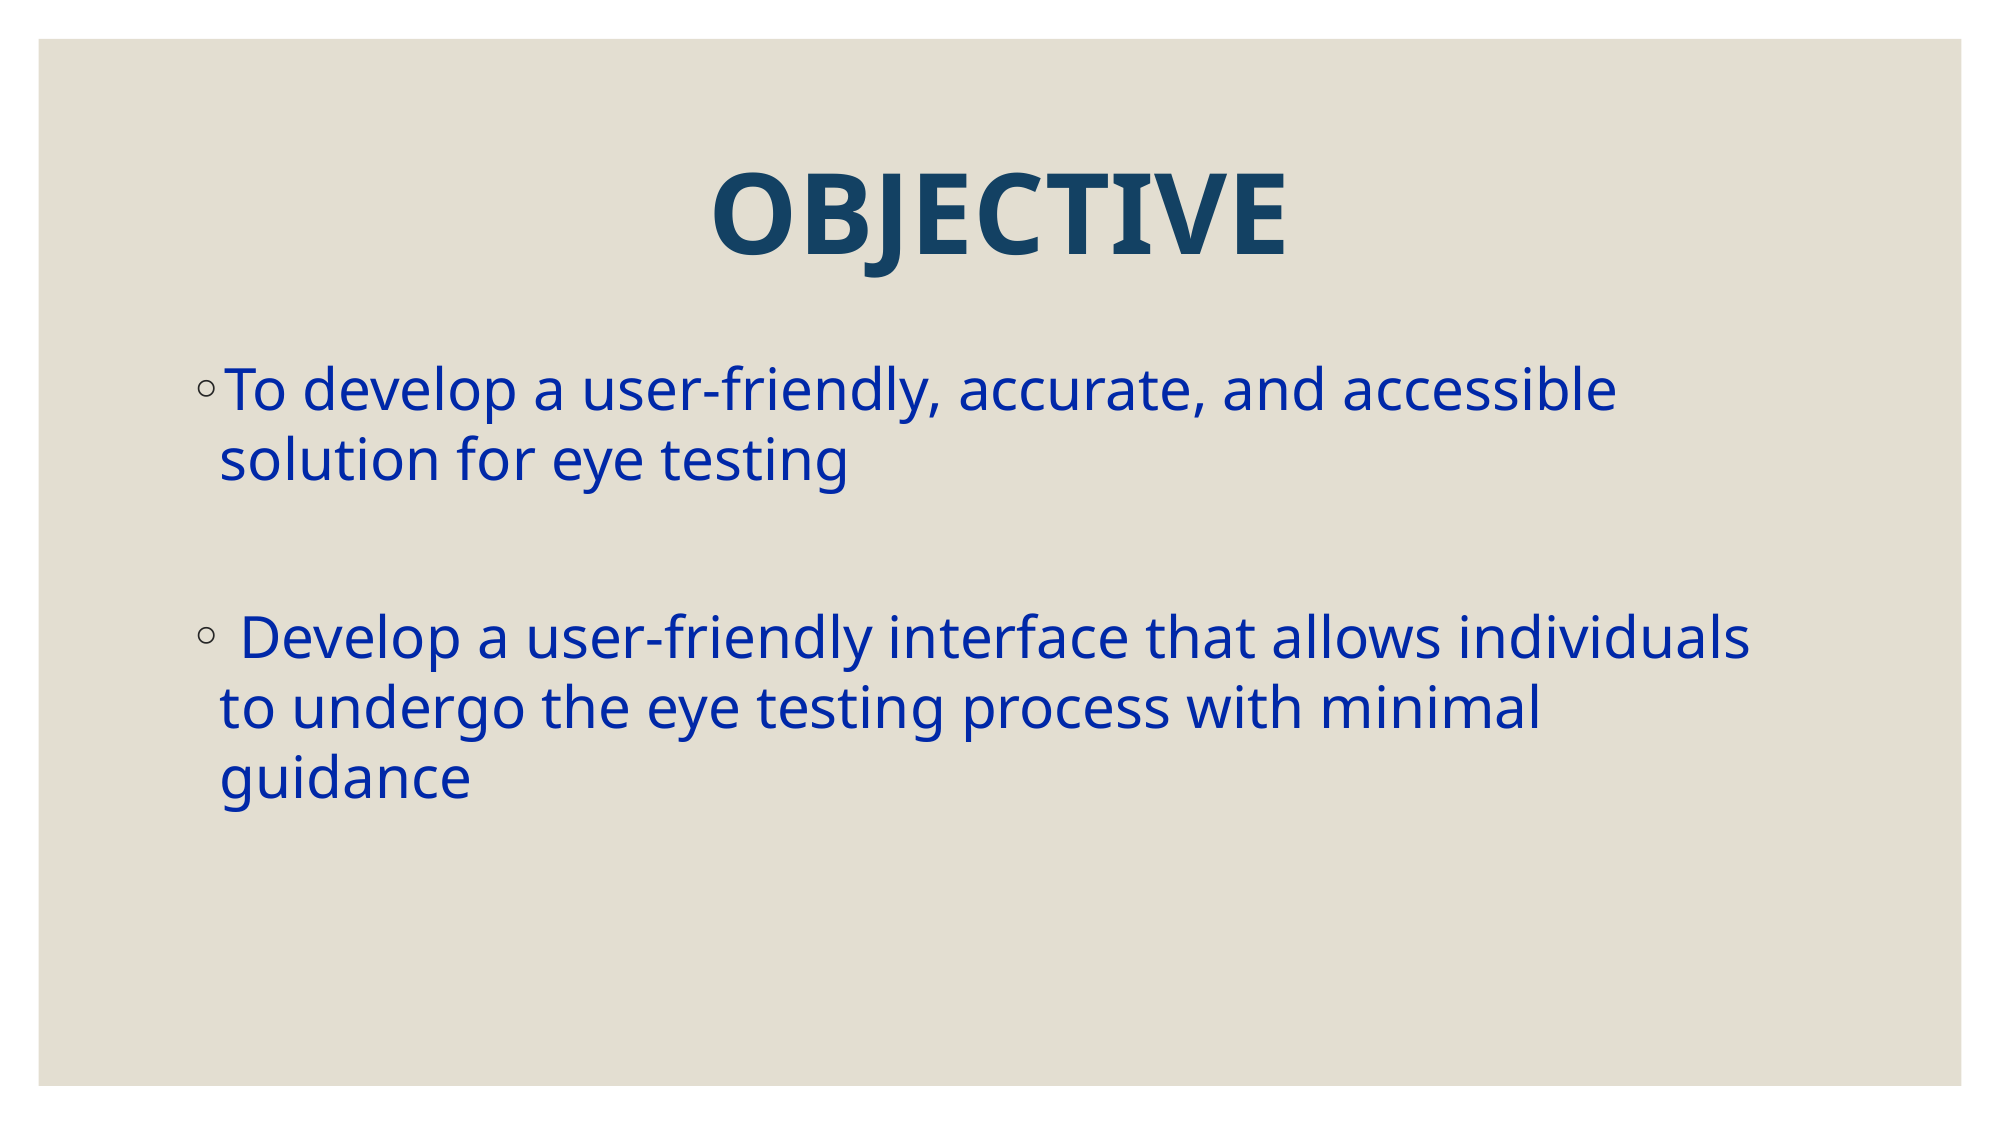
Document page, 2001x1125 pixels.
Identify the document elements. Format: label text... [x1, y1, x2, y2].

list To develop a user-friendly, accurate, and accessible solution for eye testing Develop a user-friendly interface that allows individuals to undergo the eye testing process with minimal guidance [174, 345, 1825, 990]
title OBJECTIVE [174, 105, 1825, 331]
